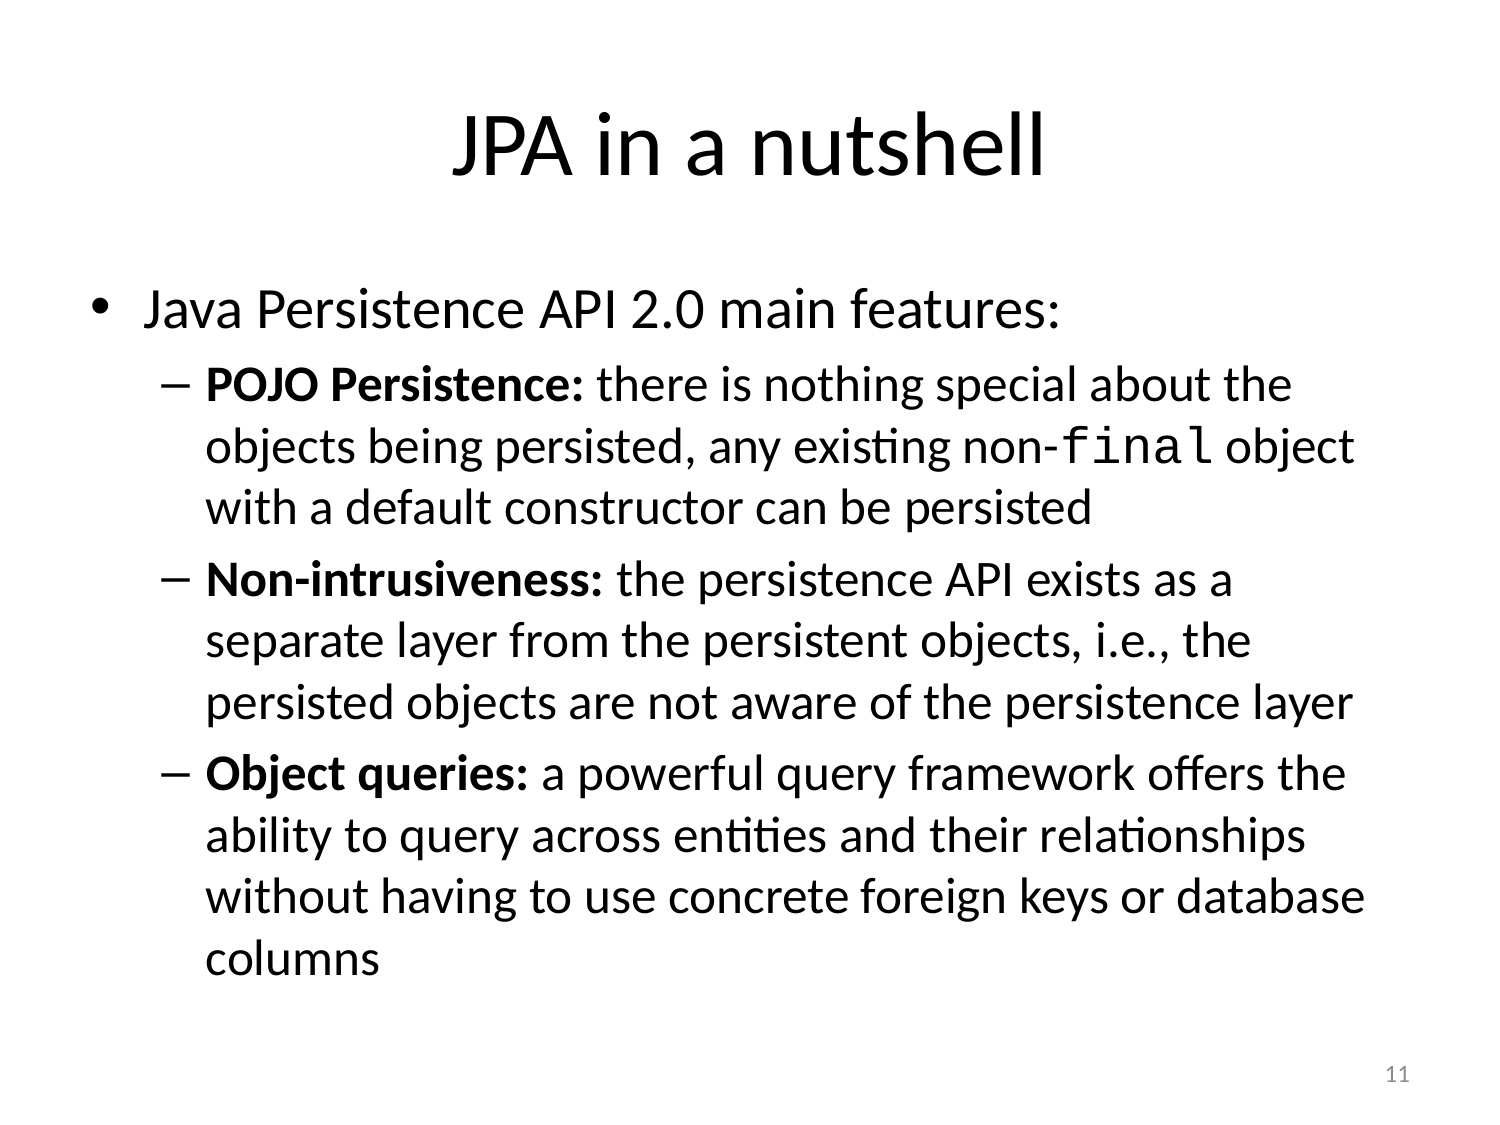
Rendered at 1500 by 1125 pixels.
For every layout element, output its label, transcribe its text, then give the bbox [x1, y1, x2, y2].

list Java Persistence API 2.0 main features: POJO Persistence: there is nothing special about the objects being persisted, any existing non-final object with a default constructor can be persisted Non-intrusiveness: the persistence API exists as a separate layer from the persistent objects, i.e., the persisted objects are not aware of the persistence layer Object queries: a powerful query framework offers the ability to query across entities and their relationships without having to use concrete foreign keys or database columns [75, 262, 1425, 1005]
title JPA in a nutshell [75, 45, 1425, 233]
slide_number 11 [1074, 1042, 1425, 1103]
